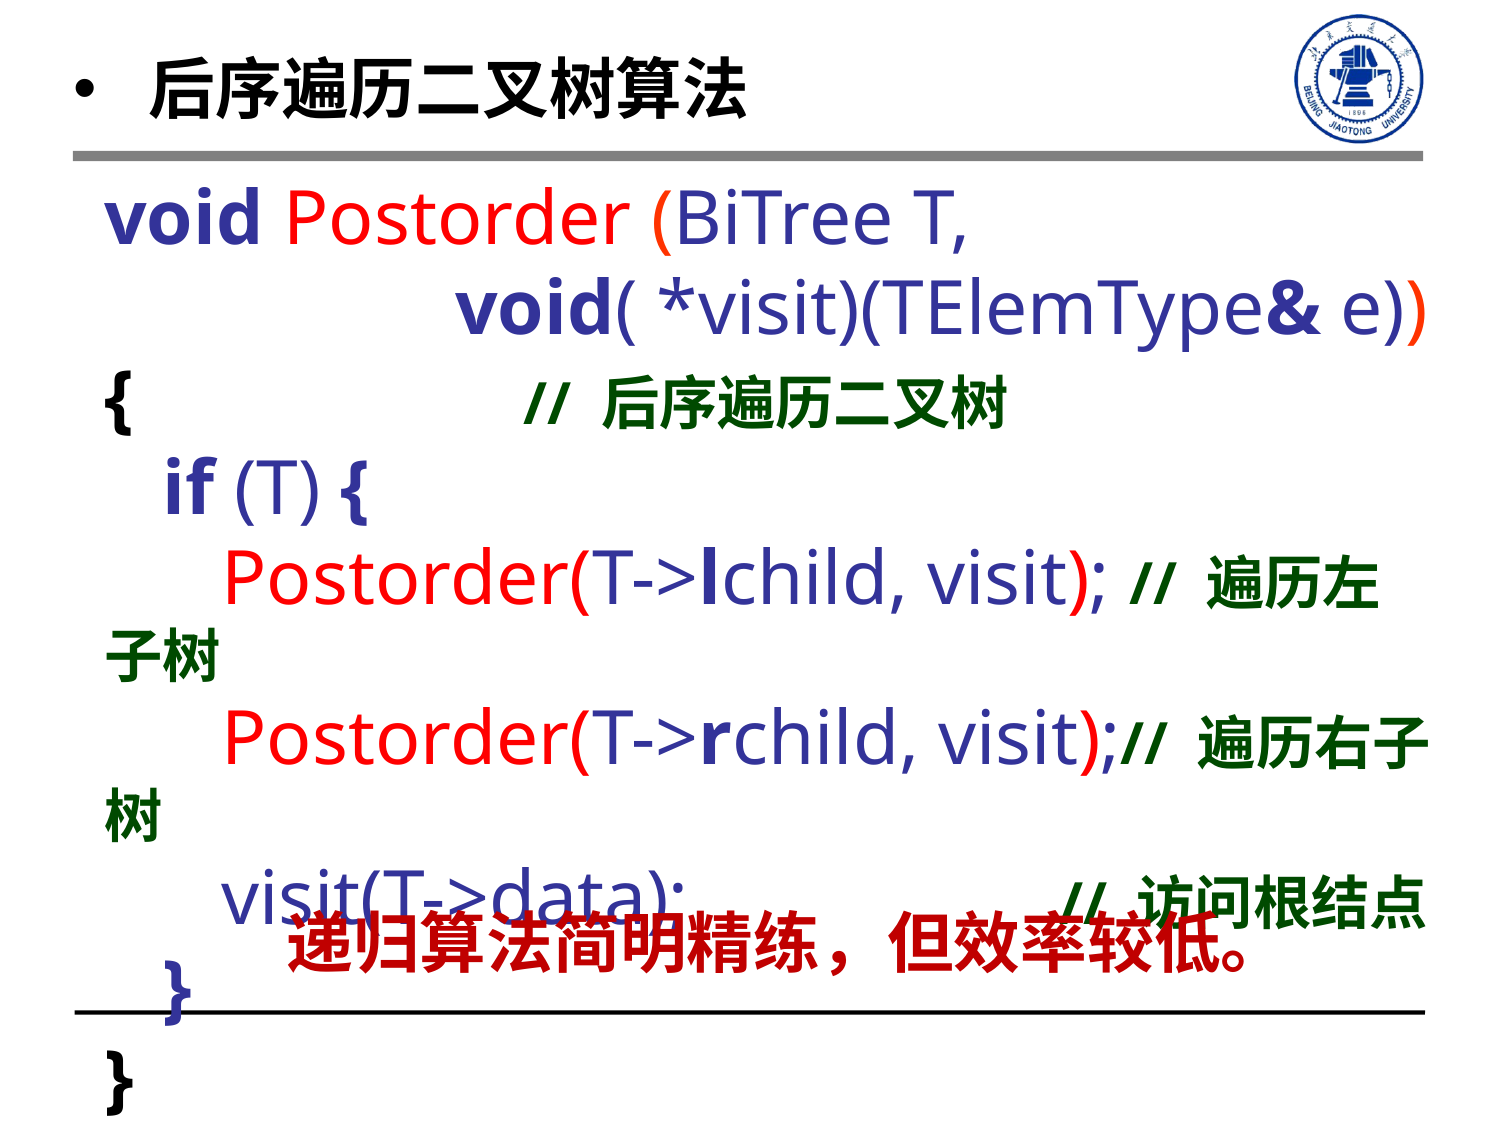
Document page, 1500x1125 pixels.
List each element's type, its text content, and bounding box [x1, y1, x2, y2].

text_box 递归算法简明精练，但效率较低。 [271, 893, 1303, 988]
picture [1294, 14, 1424, 144]
text_box 后序遍历二叉树算法 [58, 39, 765, 135]
text_box void Postorder (BiTree T, void( *visit)(TElemType& e)) { // 后序遍历二叉树 if (T) { Postorder(T->lchild, visit); // 遍历左子树 Postorder(T->rchild, visit);// 遍历右子树 visit(T->data); // 访问根结点 } } [89, 162, 1448, 1125]
